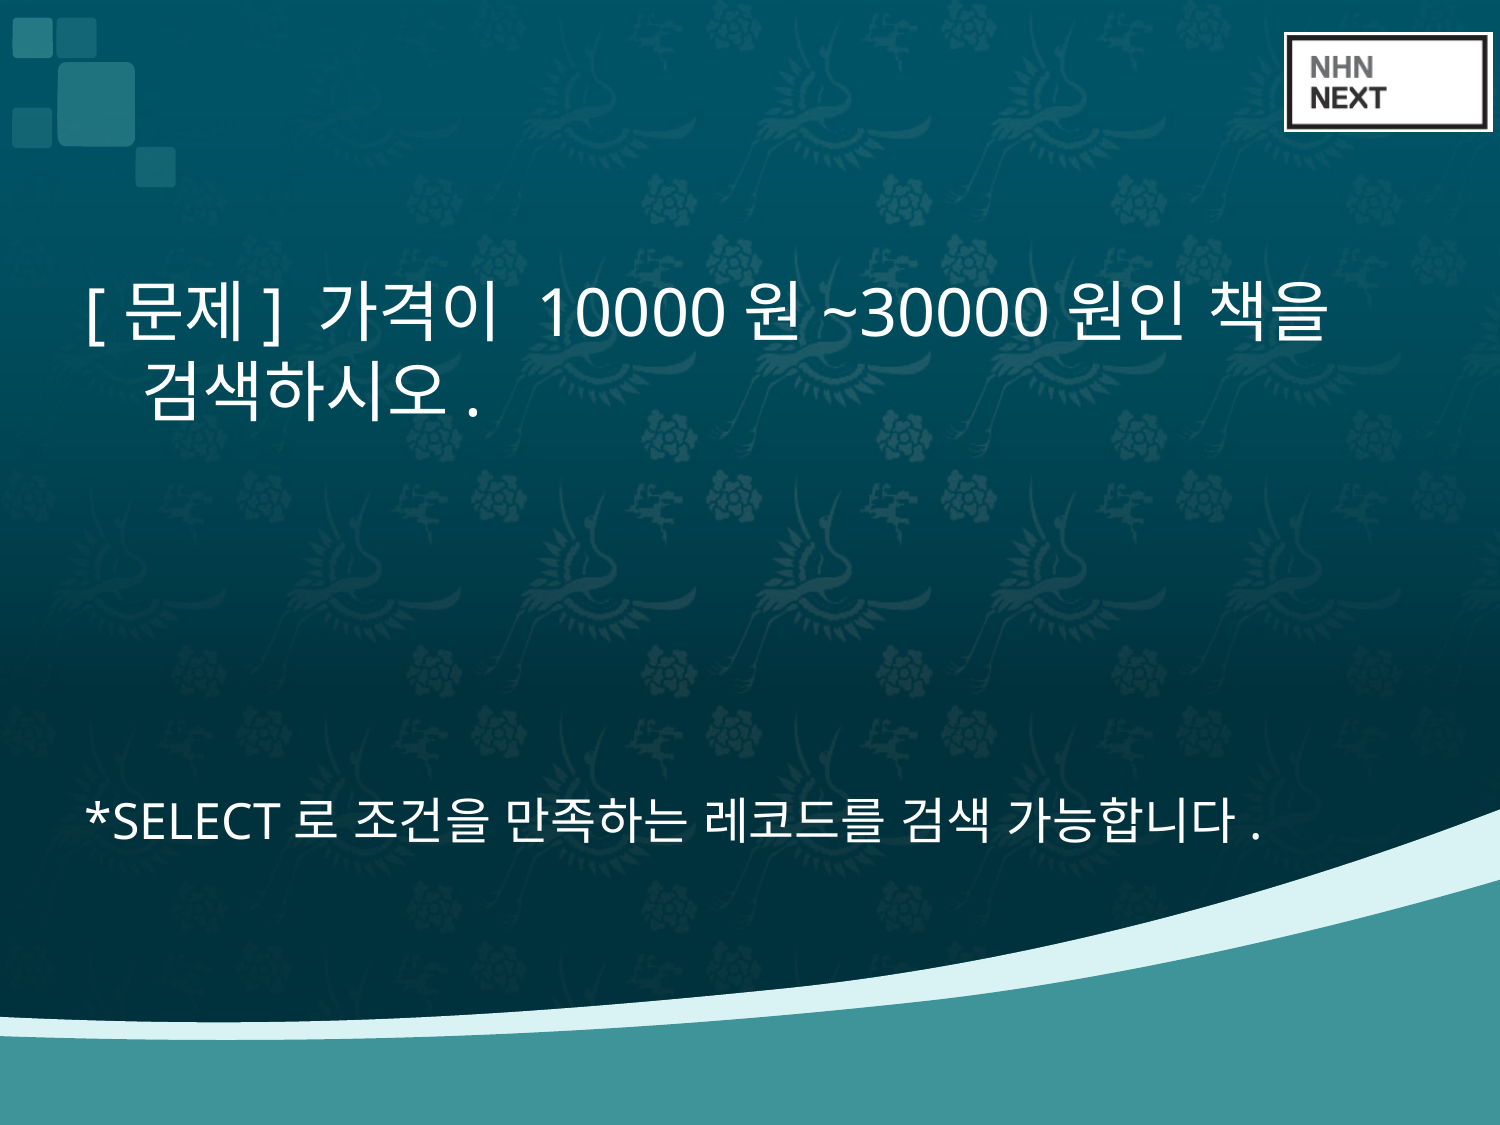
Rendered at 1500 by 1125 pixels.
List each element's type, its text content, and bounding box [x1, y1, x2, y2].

list [문제] 가격이 10000원~30000원인 책을 검색하시오. *SELECT로 조건을 만족하는 레코드를 검색 가능합니다. [70, 262, 1425, 1005]
picture [1284, 32, 1493, 132]
